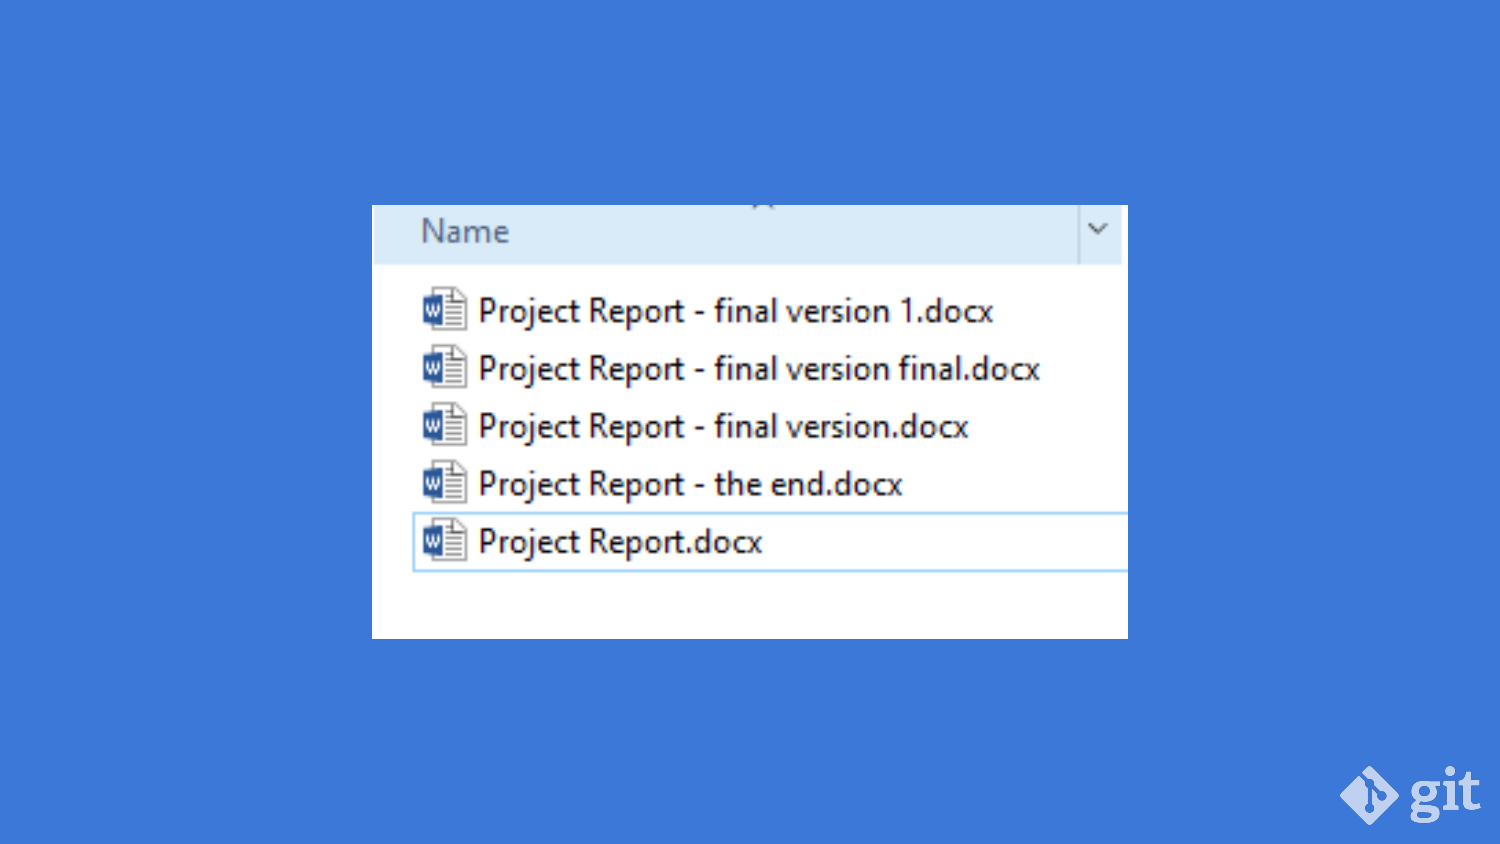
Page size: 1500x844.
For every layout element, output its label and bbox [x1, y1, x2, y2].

picture [1340, 766, 1482, 826]
picture [372, 204, 1128, 639]
